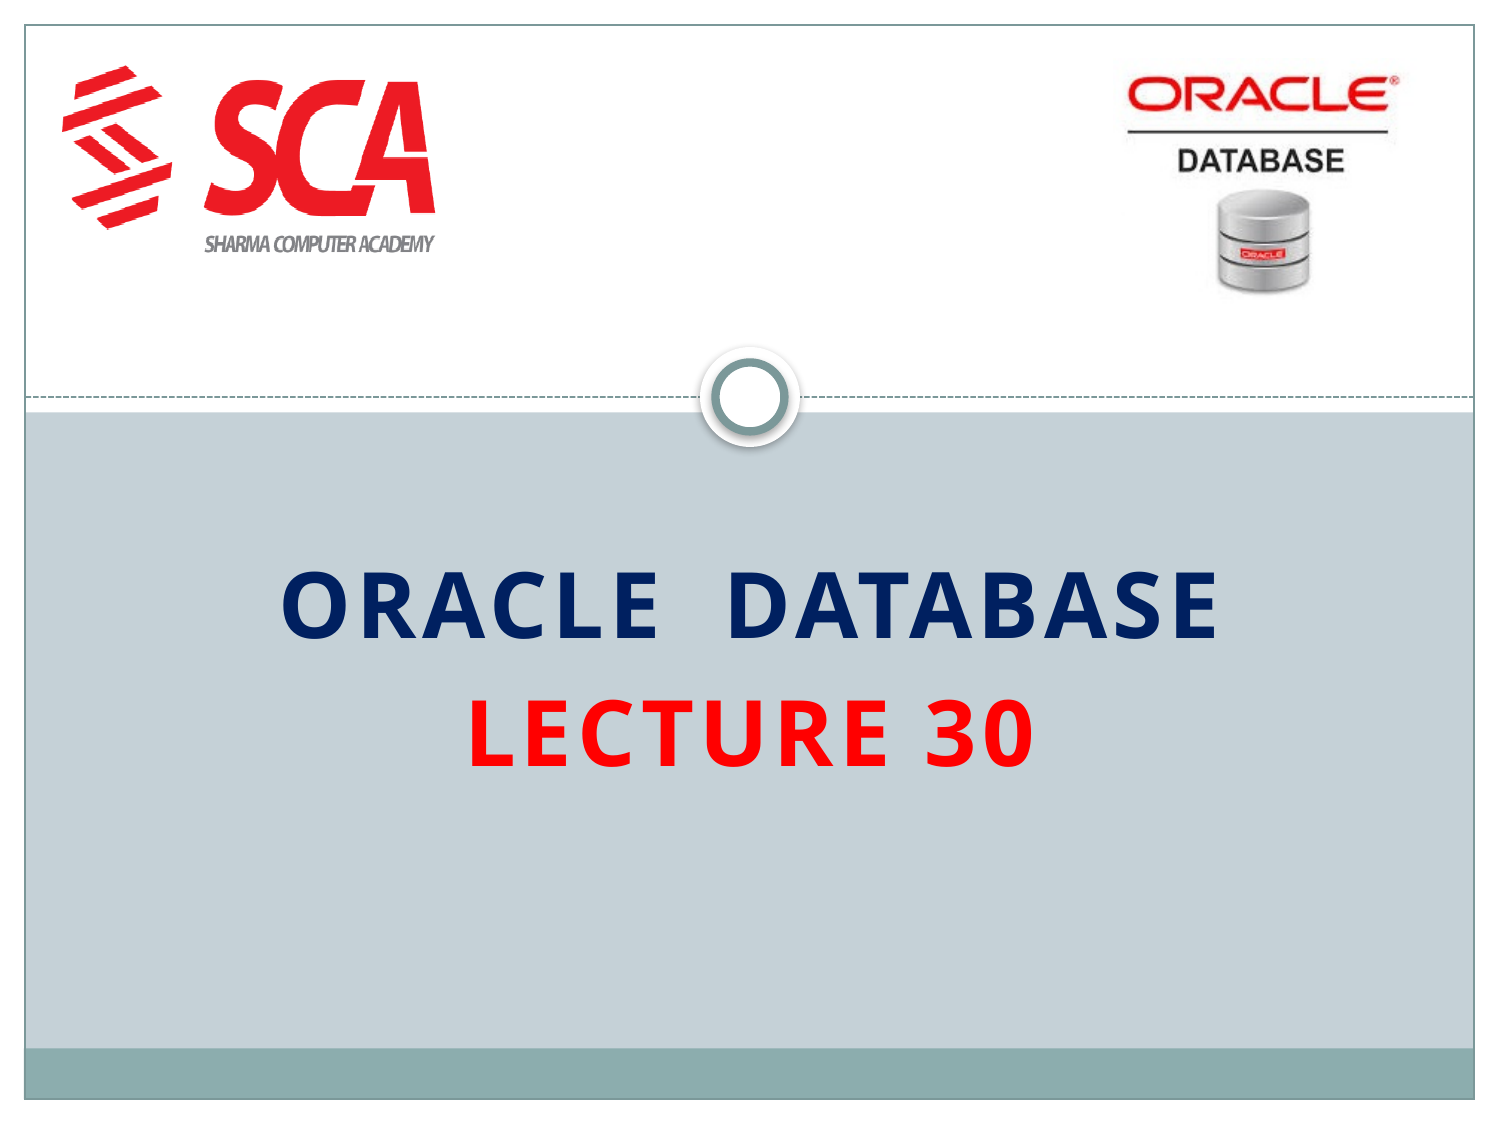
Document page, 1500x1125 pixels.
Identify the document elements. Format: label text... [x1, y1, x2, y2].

picture [46, 58, 442, 260]
picture [1113, 58, 1418, 305]
subtitle Oracle database Lecture 30 [117, 539, 1383, 827]
